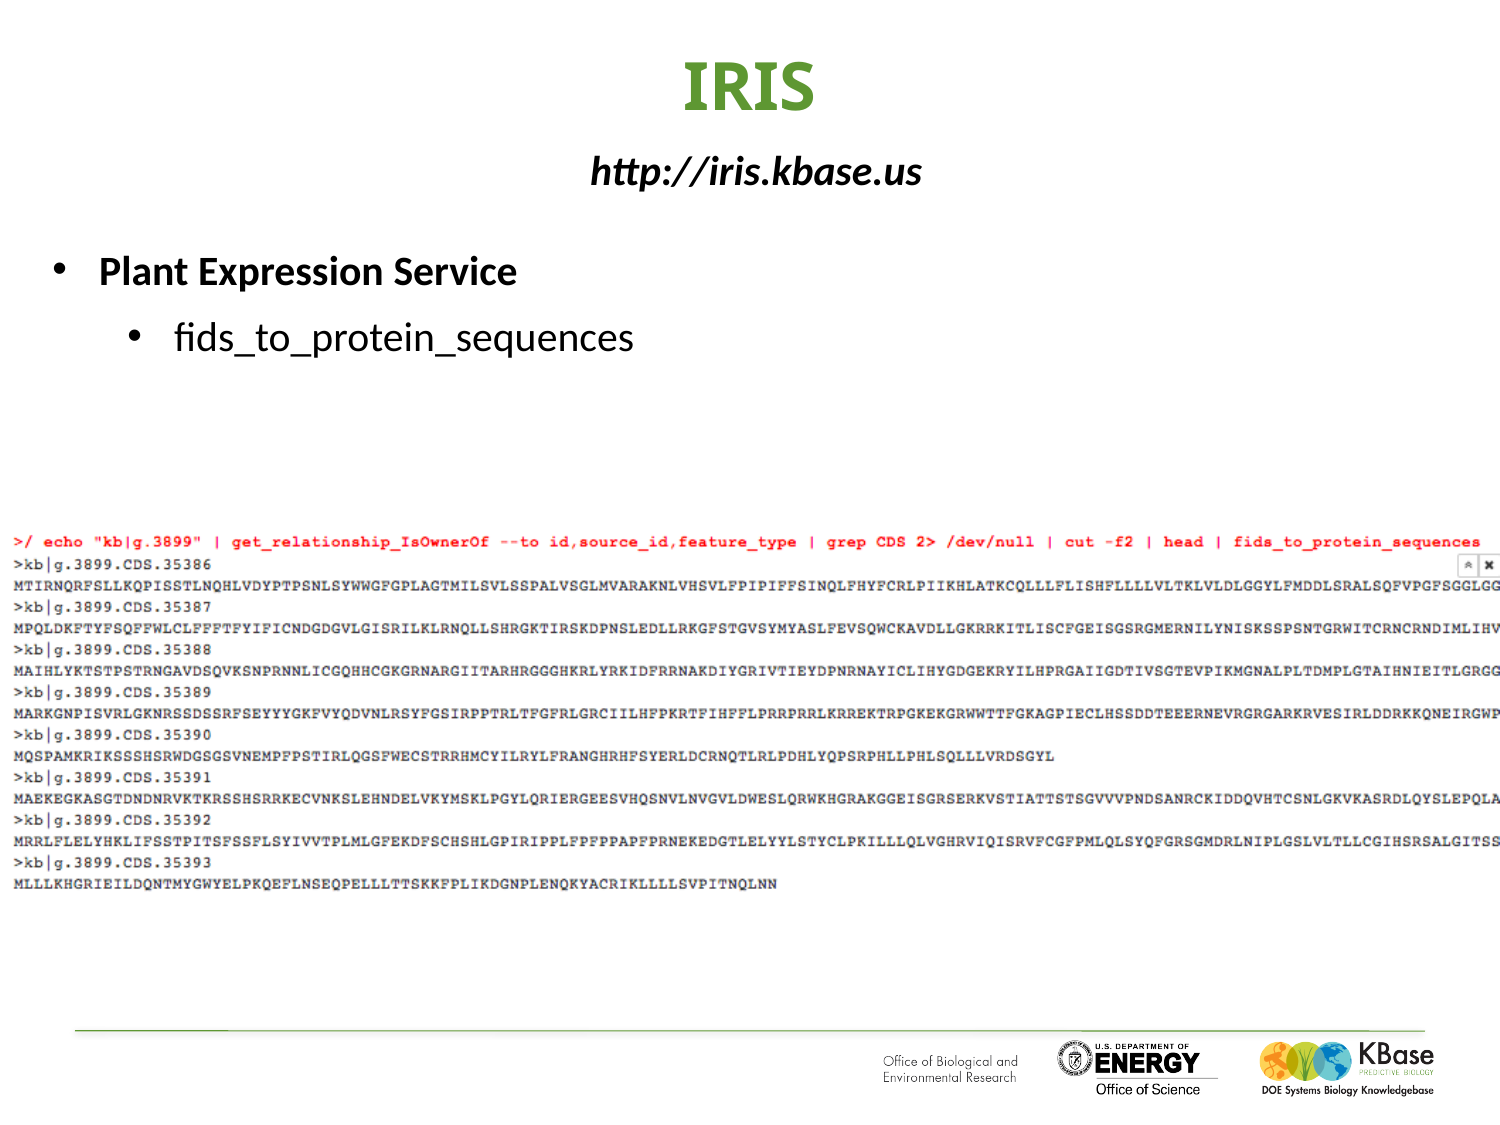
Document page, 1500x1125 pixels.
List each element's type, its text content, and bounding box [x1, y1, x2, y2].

title IRIS [75, 25, 1425, 136]
picture [875, 1030, 1440, 1103]
picture [0, 524, 1500, 897]
text_box Plant Expression Service fids_to_protein_sequences [37, 169, 1475, 368]
text_box http://iris.kbase.us [37, 136, 1475, 169]
